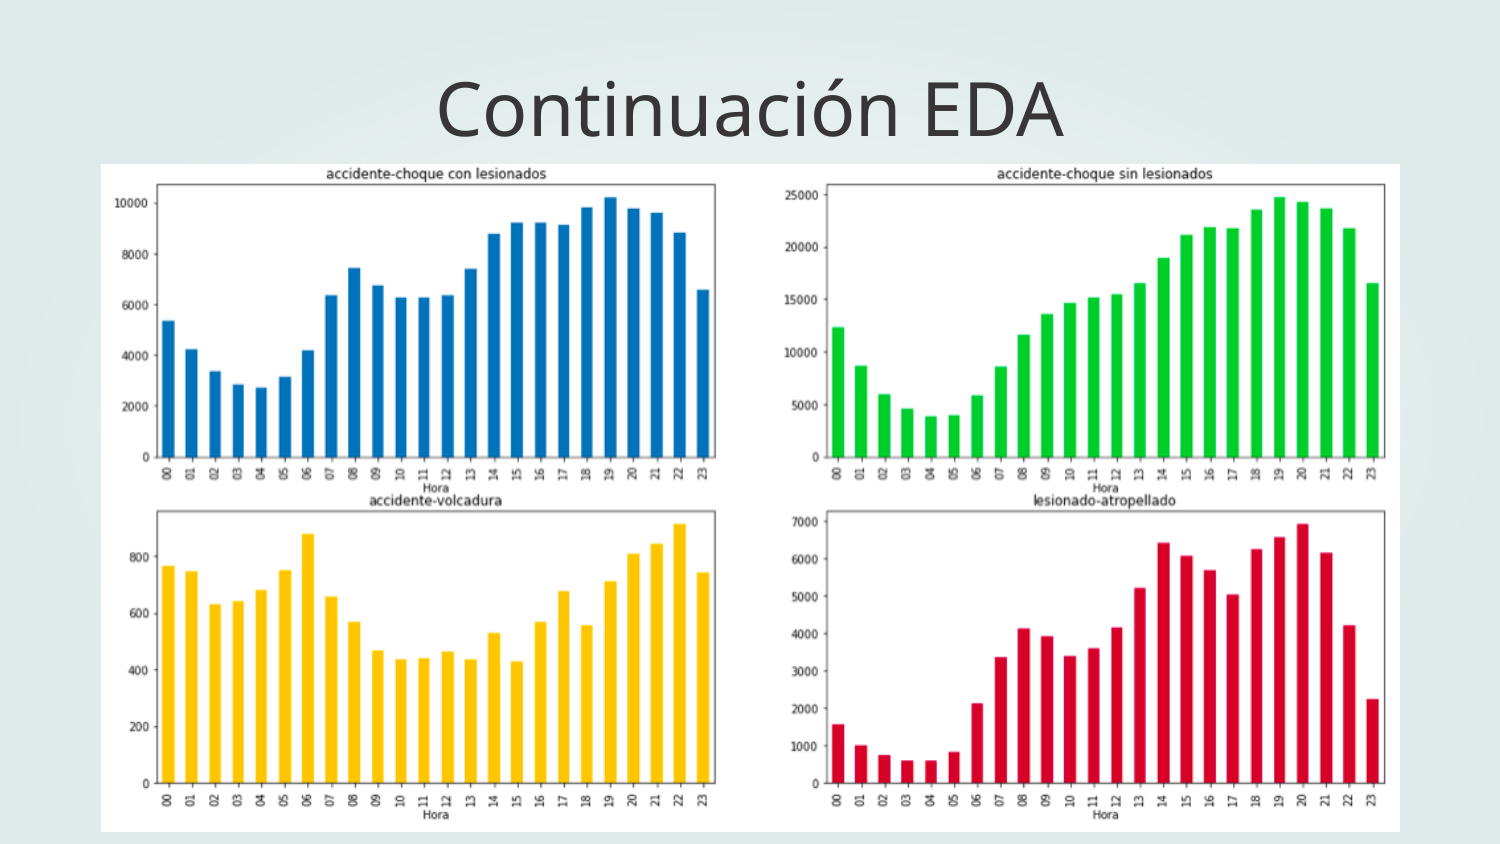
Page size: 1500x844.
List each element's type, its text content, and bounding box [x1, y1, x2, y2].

title Continuación EDA [397, 46, 1103, 150]
picture [0, 0, 1500, 844]
